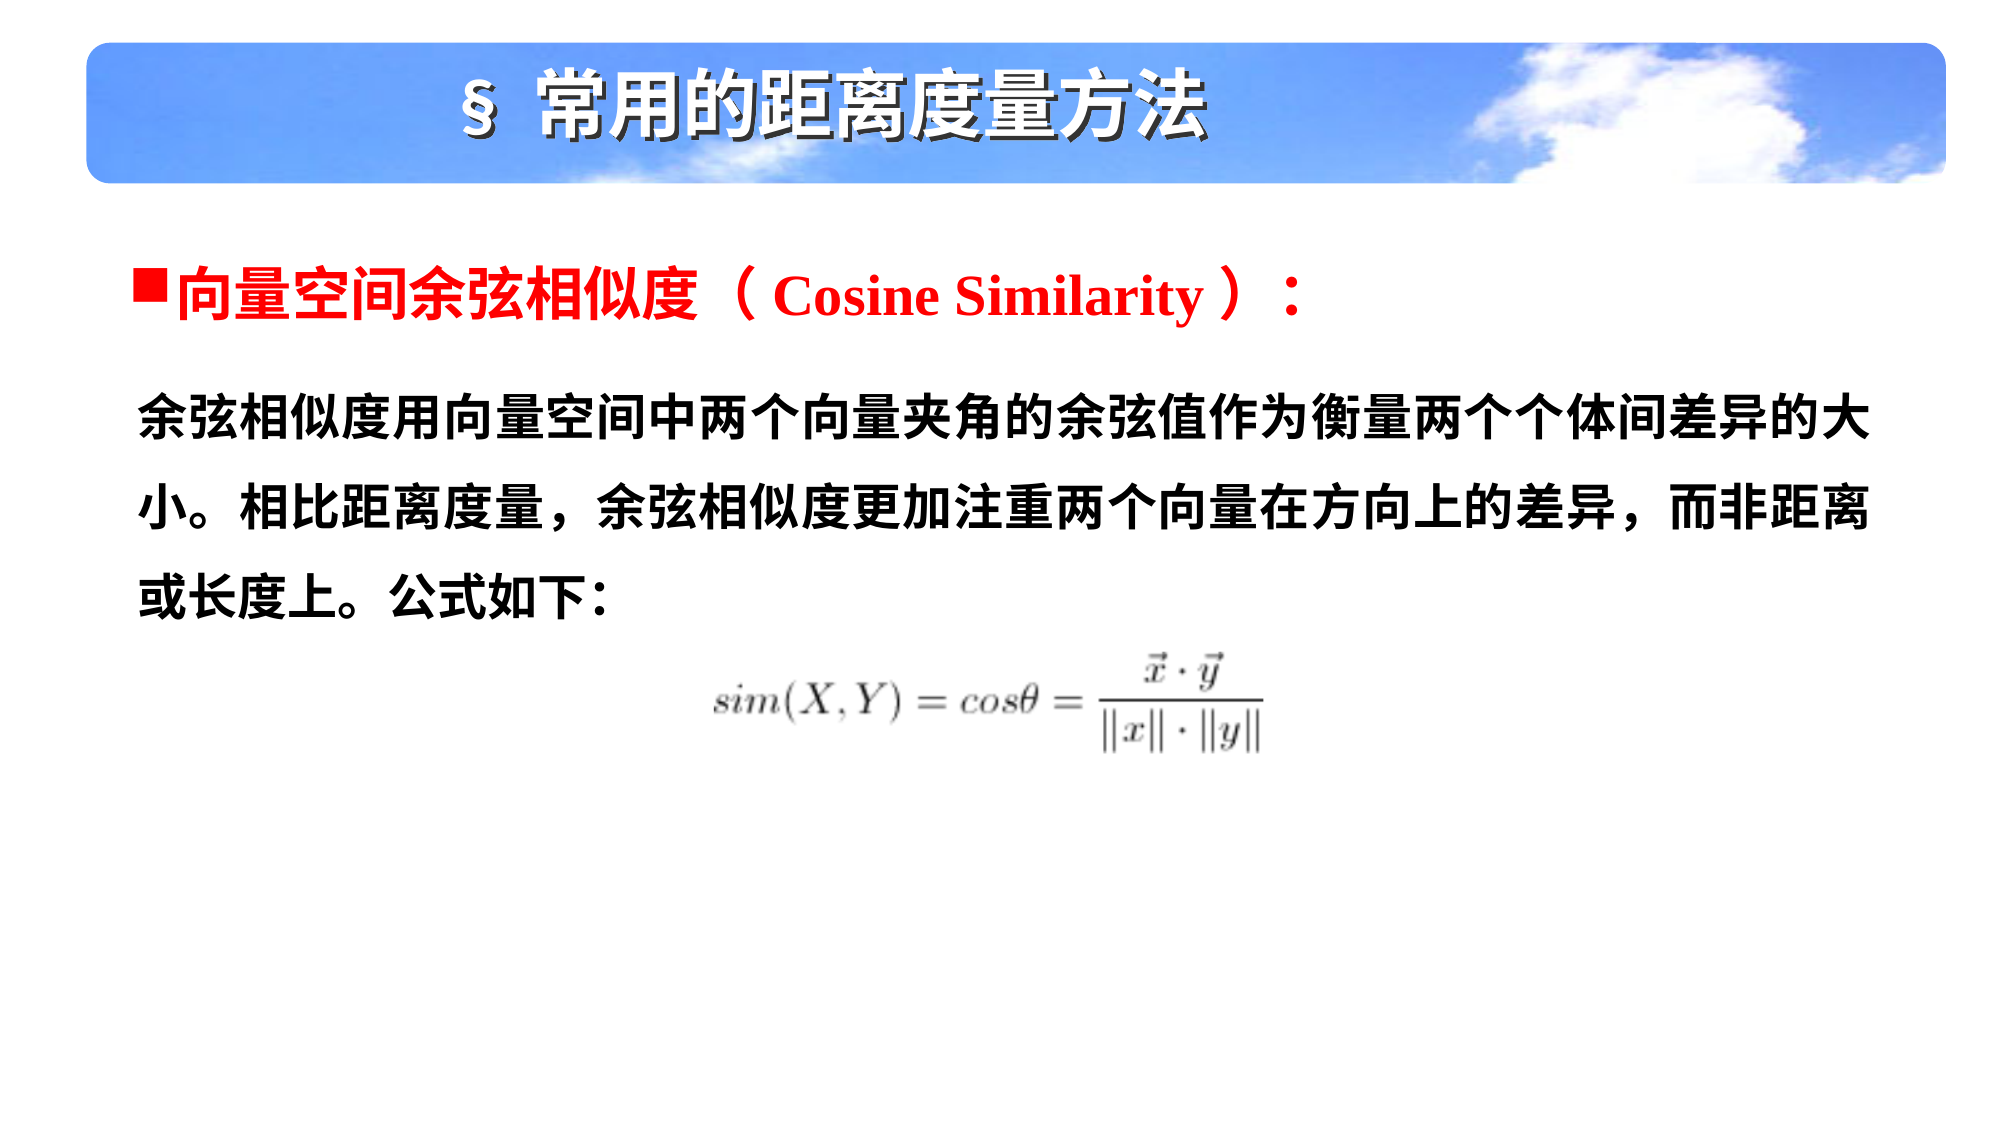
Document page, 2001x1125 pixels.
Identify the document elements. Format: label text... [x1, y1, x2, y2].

picture [693, 628, 1307, 791]
text_box 余弦相似度用向量空间中两个向量夹角的余弦值作为衡量两个个体间差异的大小。相比距离度量，余弦相似度更加注重两个向量在方向上的差异，而非距离或长度上。公式如下： [122, 347, 1886, 633]
title § 常用的距离度量方法 [444, 42, 1658, 161]
text_box 向量空间余弦相似度（Cosine Similarity）： [114, 249, 1950, 405]
picture [86, 42, 1946, 184]
